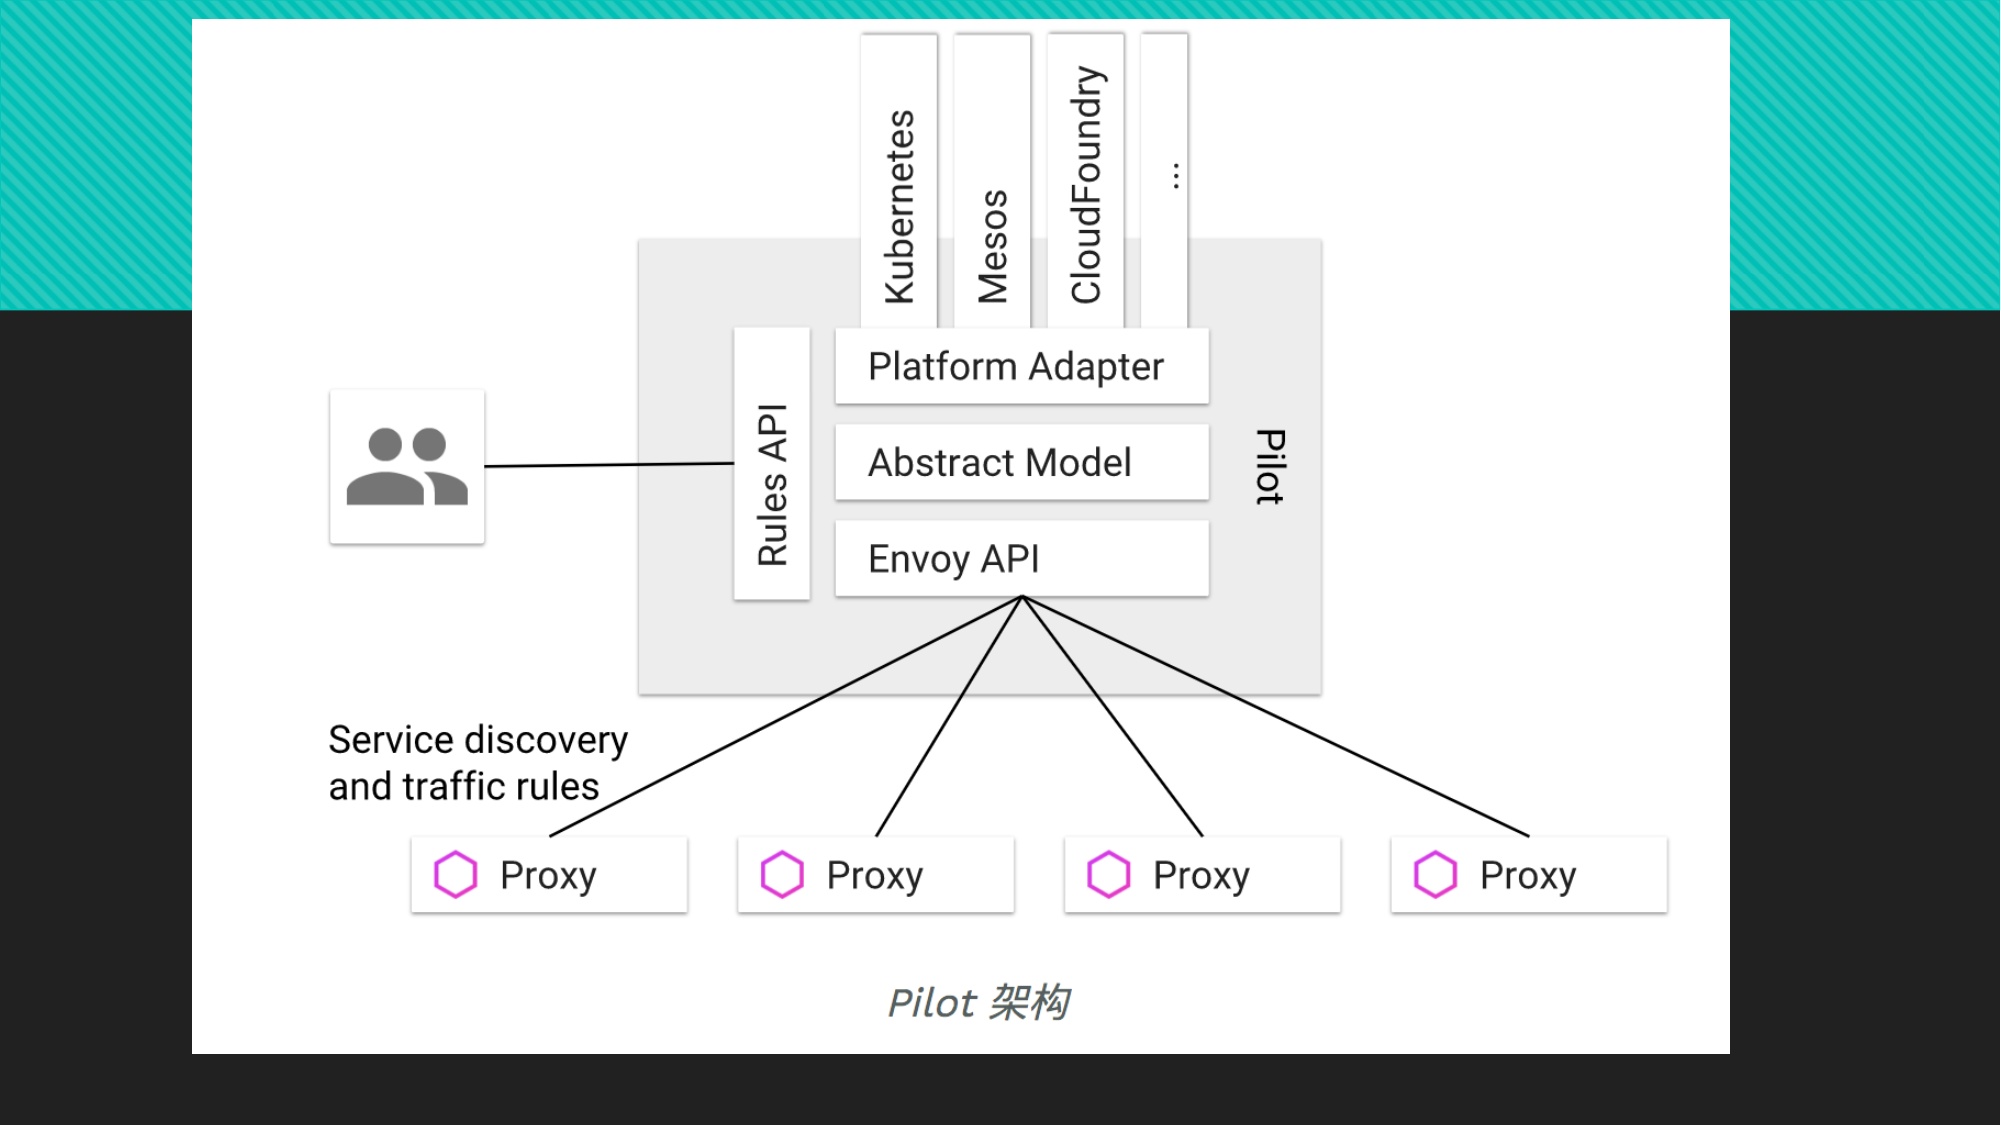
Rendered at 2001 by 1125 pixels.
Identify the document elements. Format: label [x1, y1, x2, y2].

picture [192, 18, 1730, 1054]
